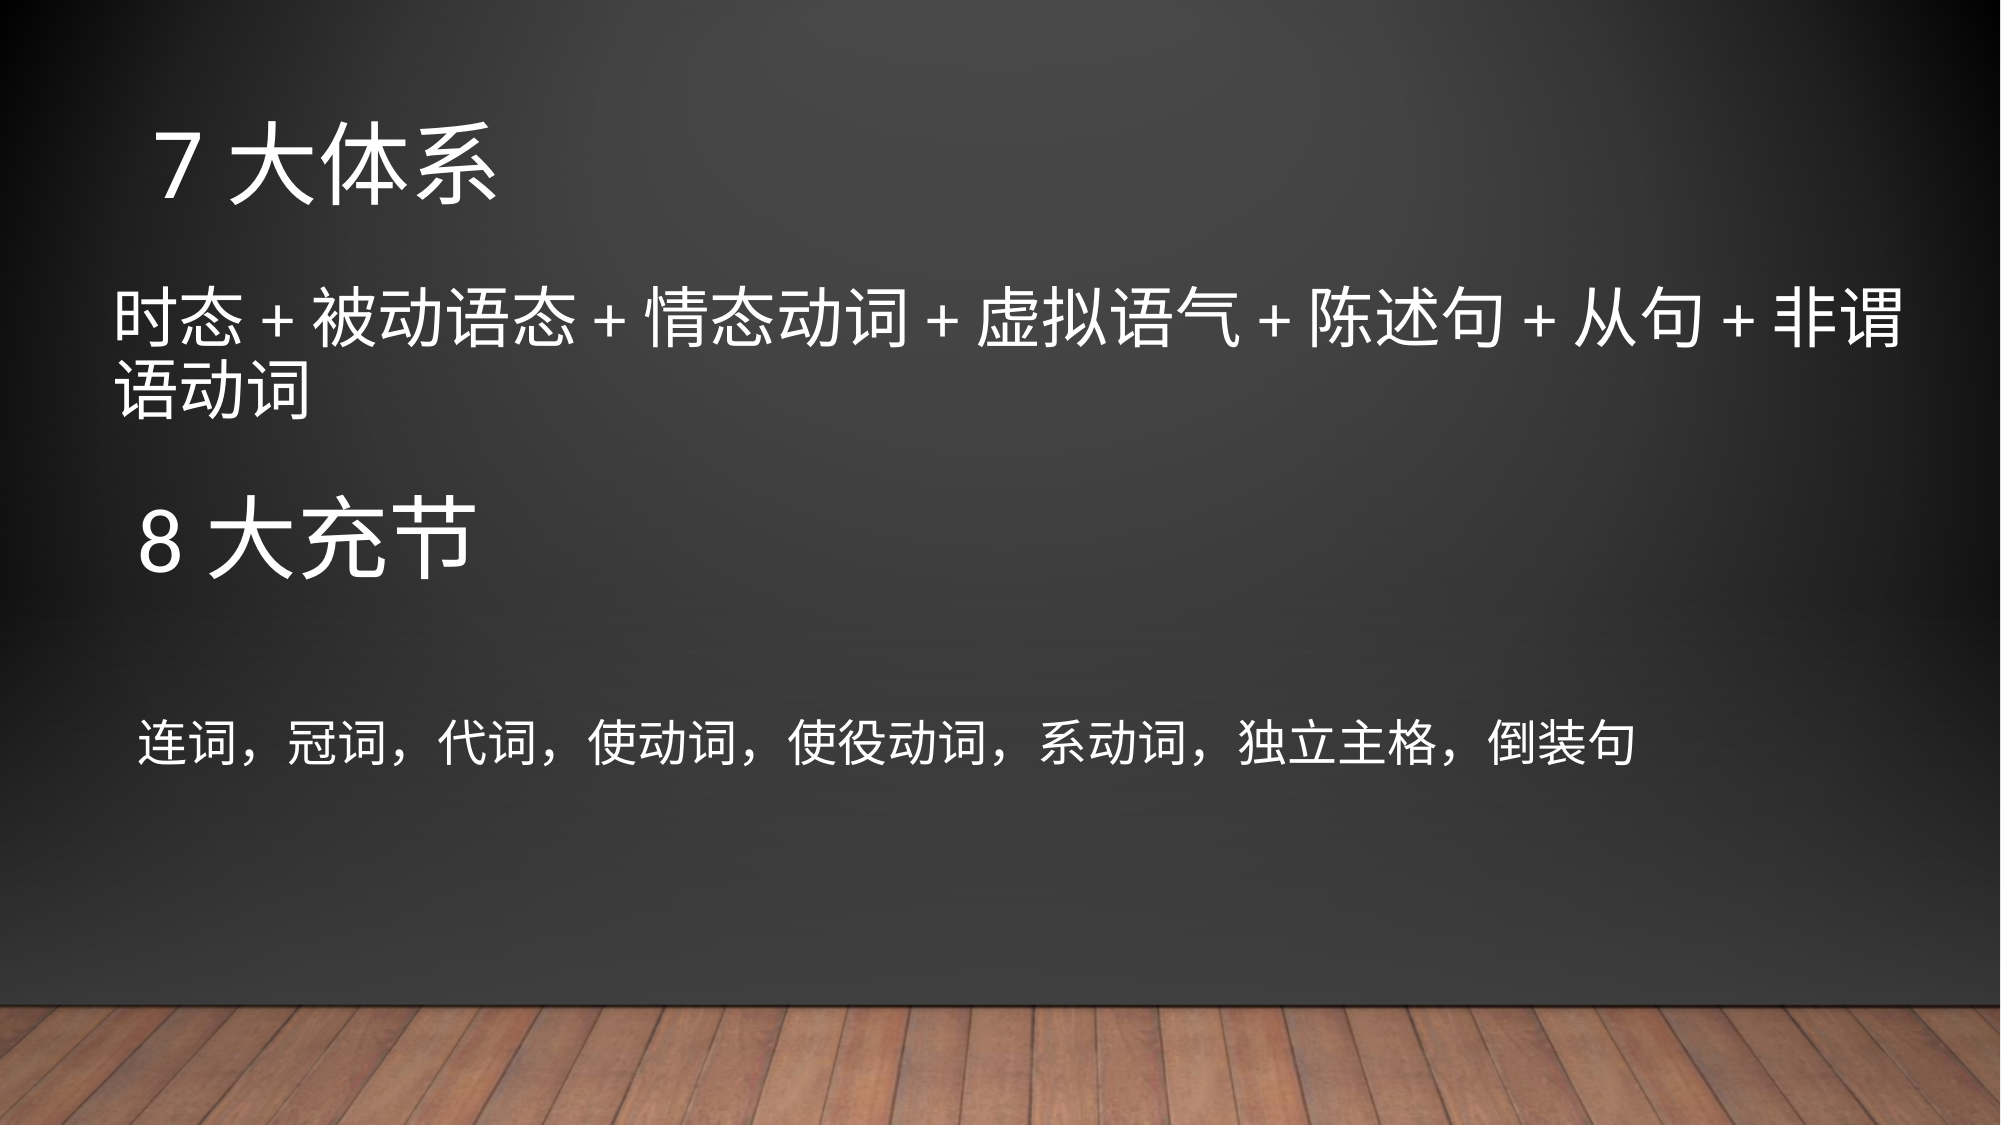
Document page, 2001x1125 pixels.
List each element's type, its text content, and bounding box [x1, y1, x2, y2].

list 时态+被动语态+情态动词+虚拟语气+陈述句+从句+非谓语动词 [97, 277, 1938, 406]
text_box 8大充节 [122, 473, 679, 599]
text_box 连词，冠词，代词，使动词，使役动词，系动词，独立主格，倒装句 [122, 703, 1764, 779]
picture [0, 0, 2001, 1125]
title 7大体系 [137, 59, 1863, 277]
